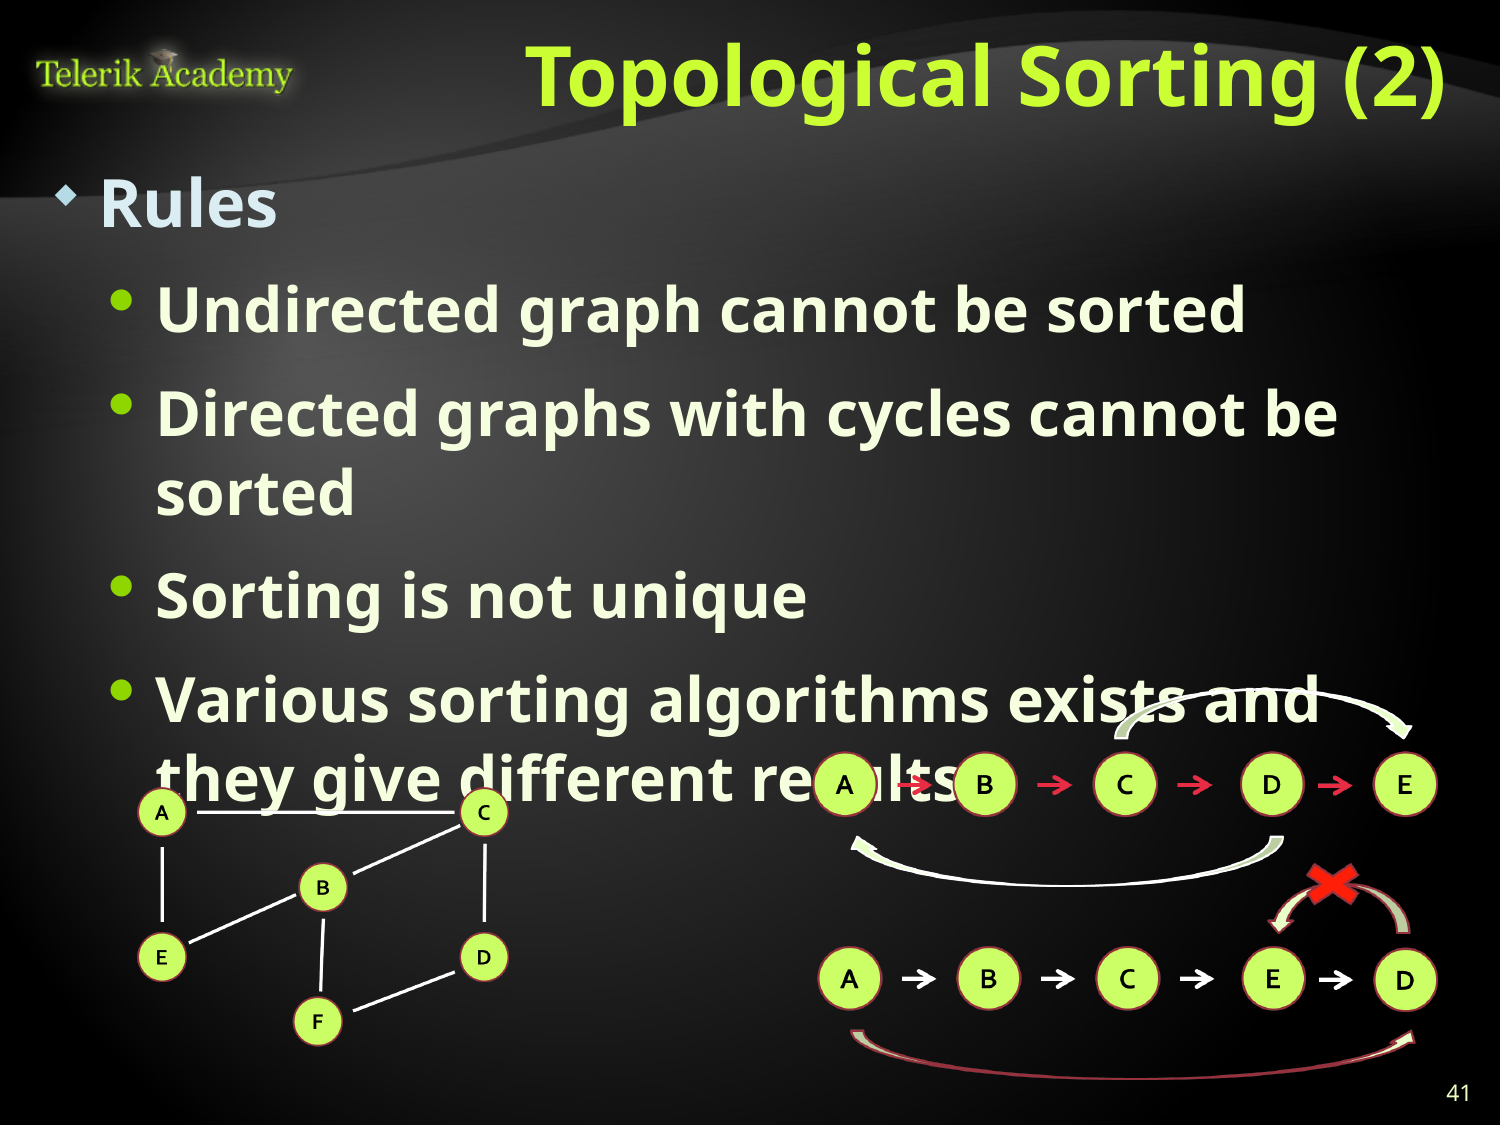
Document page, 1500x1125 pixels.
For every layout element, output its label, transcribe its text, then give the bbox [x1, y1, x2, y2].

list Rules Undirected graph cannot be sorted Directed graphs with cycles cannot be sorted Sorting is not unique Various sorting algorithms exists and they give different results [37, 149, 1463, 1100]
title Topological Sorting (2) [300, 12, 1463, 149]
slide_number 41 [1412, 1074, 1488, 1113]
picture [0, 0, 1500, 1125]
